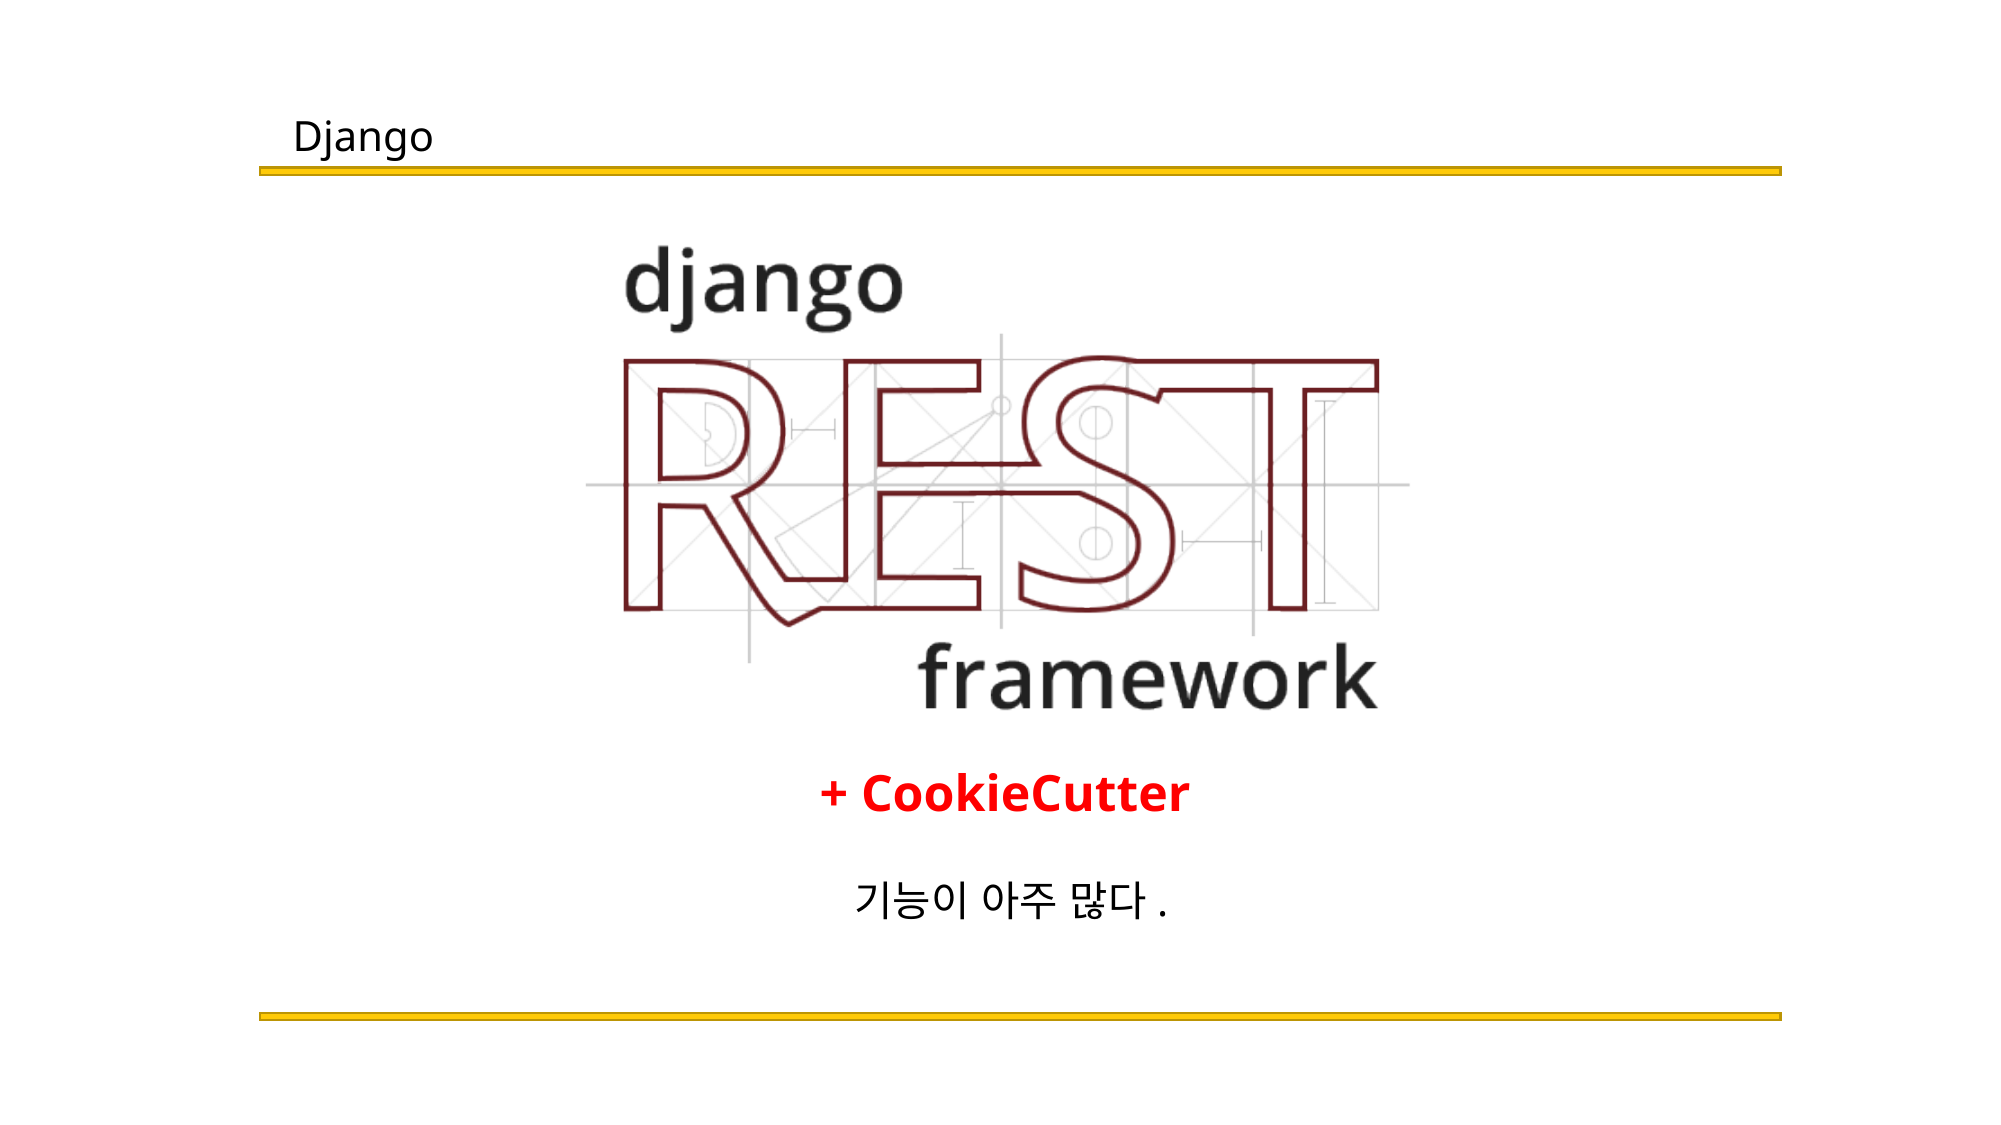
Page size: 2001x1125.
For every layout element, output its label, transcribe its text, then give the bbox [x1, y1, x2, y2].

text_box + CookieCutter [804, 754, 1218, 830]
text_box 기능이 아주 많다. [279, 866, 1744, 932]
text_box [259, 166, 1782, 176]
text_box Django [277, 101, 449, 167]
text_box [259, 1012, 1782, 1021]
picture [459, 240, 1540, 718]
